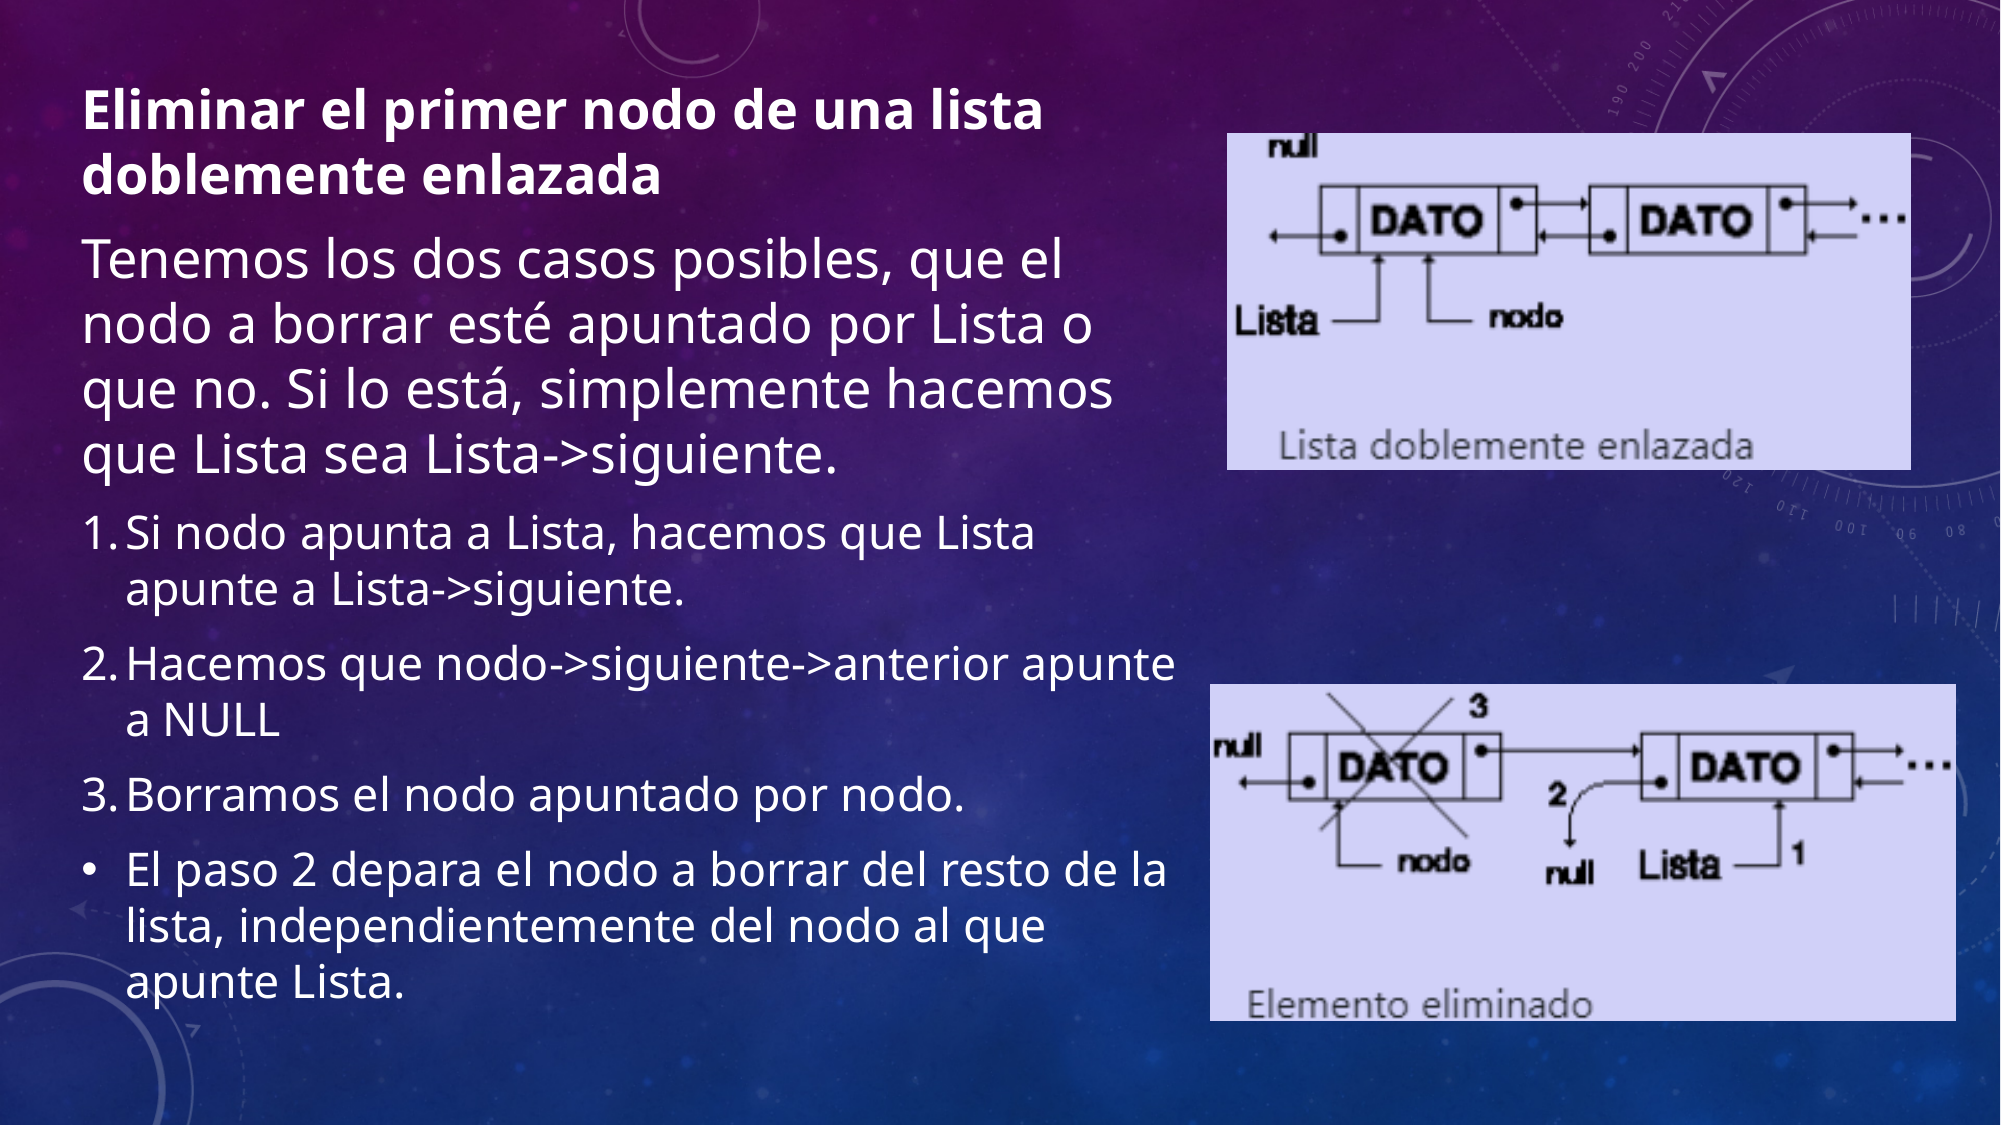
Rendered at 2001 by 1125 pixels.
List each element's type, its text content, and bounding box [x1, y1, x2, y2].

picture [0, 0, 2001, 1125]
list Eliminar el primer nodo de una lista doblemente enlazada Tenemos los dos casos posibles, que el nodo a borrar esté apuntado por Lista o que no. Si lo está, simplemente hacemos que Lista sea Lista->siguiente. Si nodo apunta a Lista, hacemos que Lista apunte a Lista->siguiente. Hacemos que nodo->siguiente->anterior apunte a NULL Borramos el nodo apuntado por nodo. El paso 2 depara el nodo a borrar del resto de la lista, independientemente del nodo al que apunte Lista. [66, 67, 1211, 1020]
